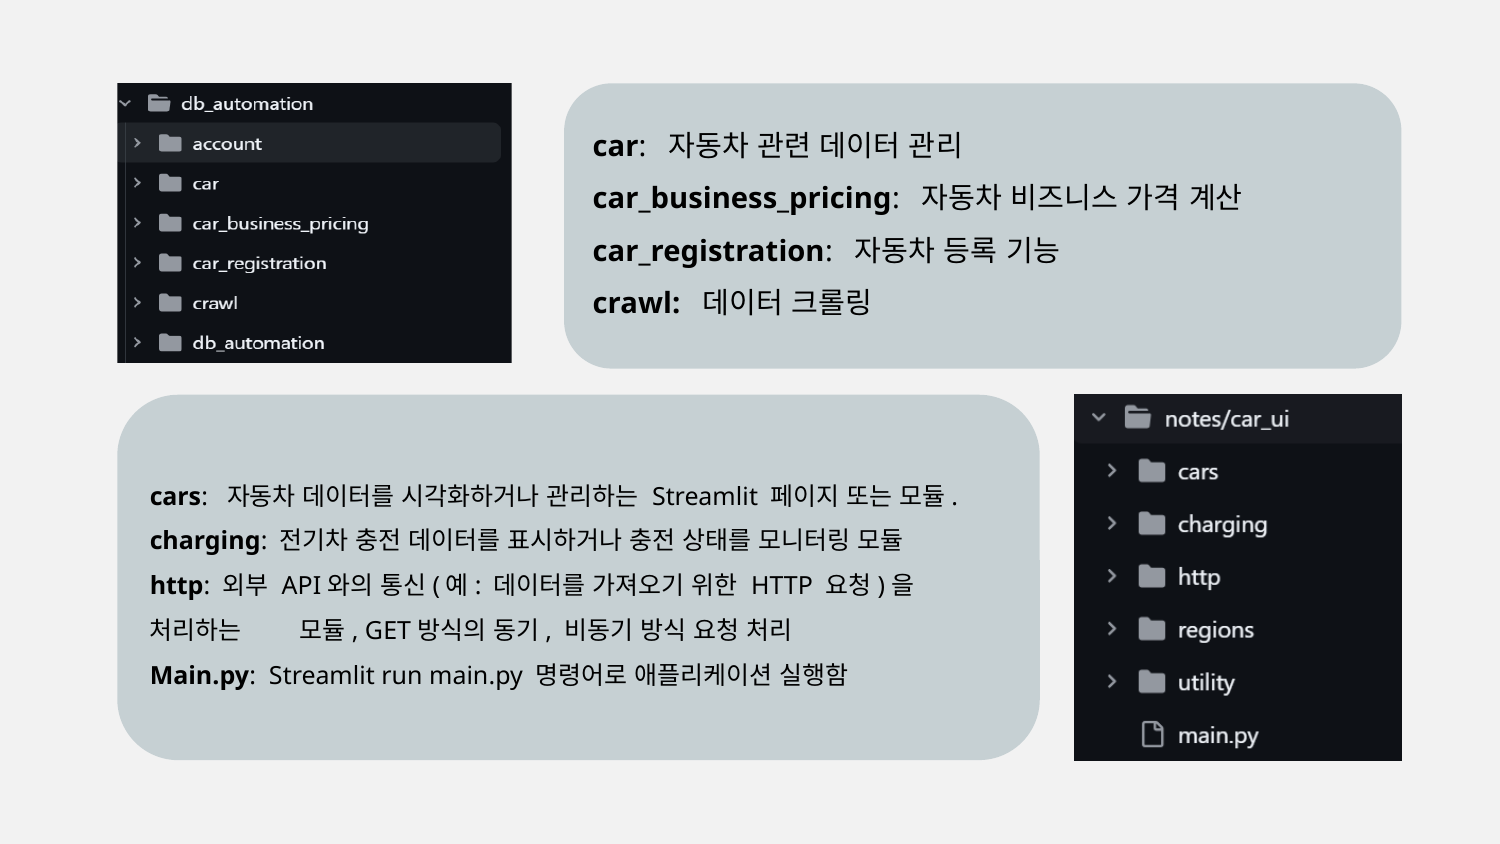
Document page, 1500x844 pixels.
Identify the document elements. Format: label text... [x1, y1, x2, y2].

text_box cars: 자동차 데이터를 시각화하거나 관리하는 Streamlit 페이지 또는 모듈. charging: 전기차 충전 데이터를 표시하거나 충전 상태를 모니터링 모듈 http: 외부 API와의 통신(예: 데이터를 가져오기 위한 HTTP 요청)을 처리하는 모듈, GET방식의 동기, 비동기 방식 요청 처리 Main.py: Streamlit run main.py 명령어로 애플리케이션 실행함 [117, 394, 1040, 761]
picture [1074, 394, 1402, 761]
picture [117, 83, 512, 363]
text_box car: 자동차 관련 데이터 관리 car_business_pricing: 자동차 비즈니스 가격 계산 car_registration: 자동차 등록 기능 crawl: 데이터 크롤링 [564, 83, 1402, 369]
